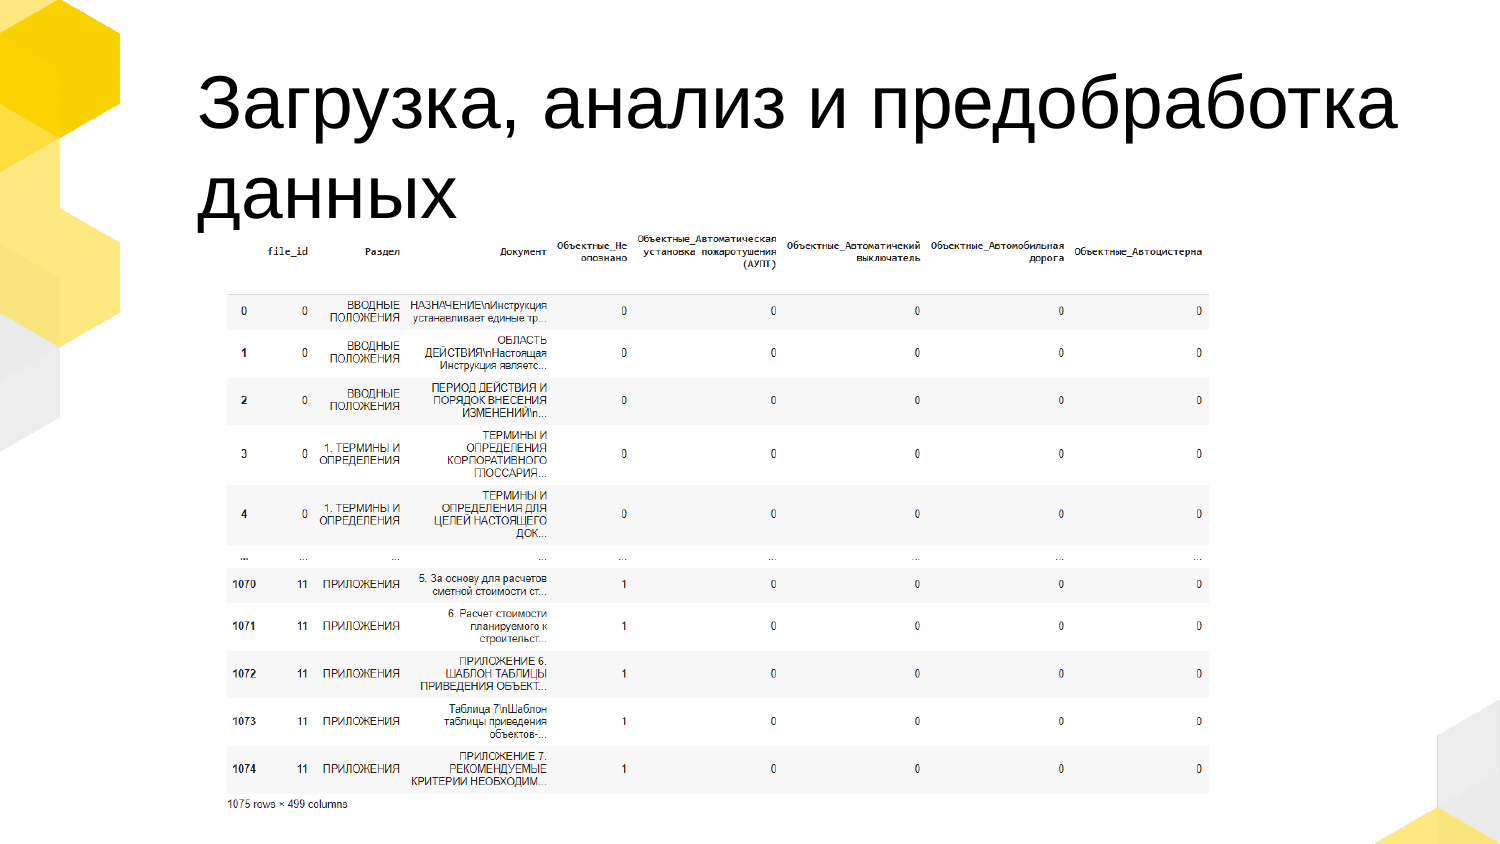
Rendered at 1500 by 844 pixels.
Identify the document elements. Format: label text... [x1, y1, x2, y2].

text_box Загрузка, анализ и предобработка данных [182, 82, 1439, 205]
picture [1348, 682, 1500, 844]
text_box [182, 205, 1439, 257]
picture [0, 0, 141, 458]
picture [215, 230, 1210, 815]
